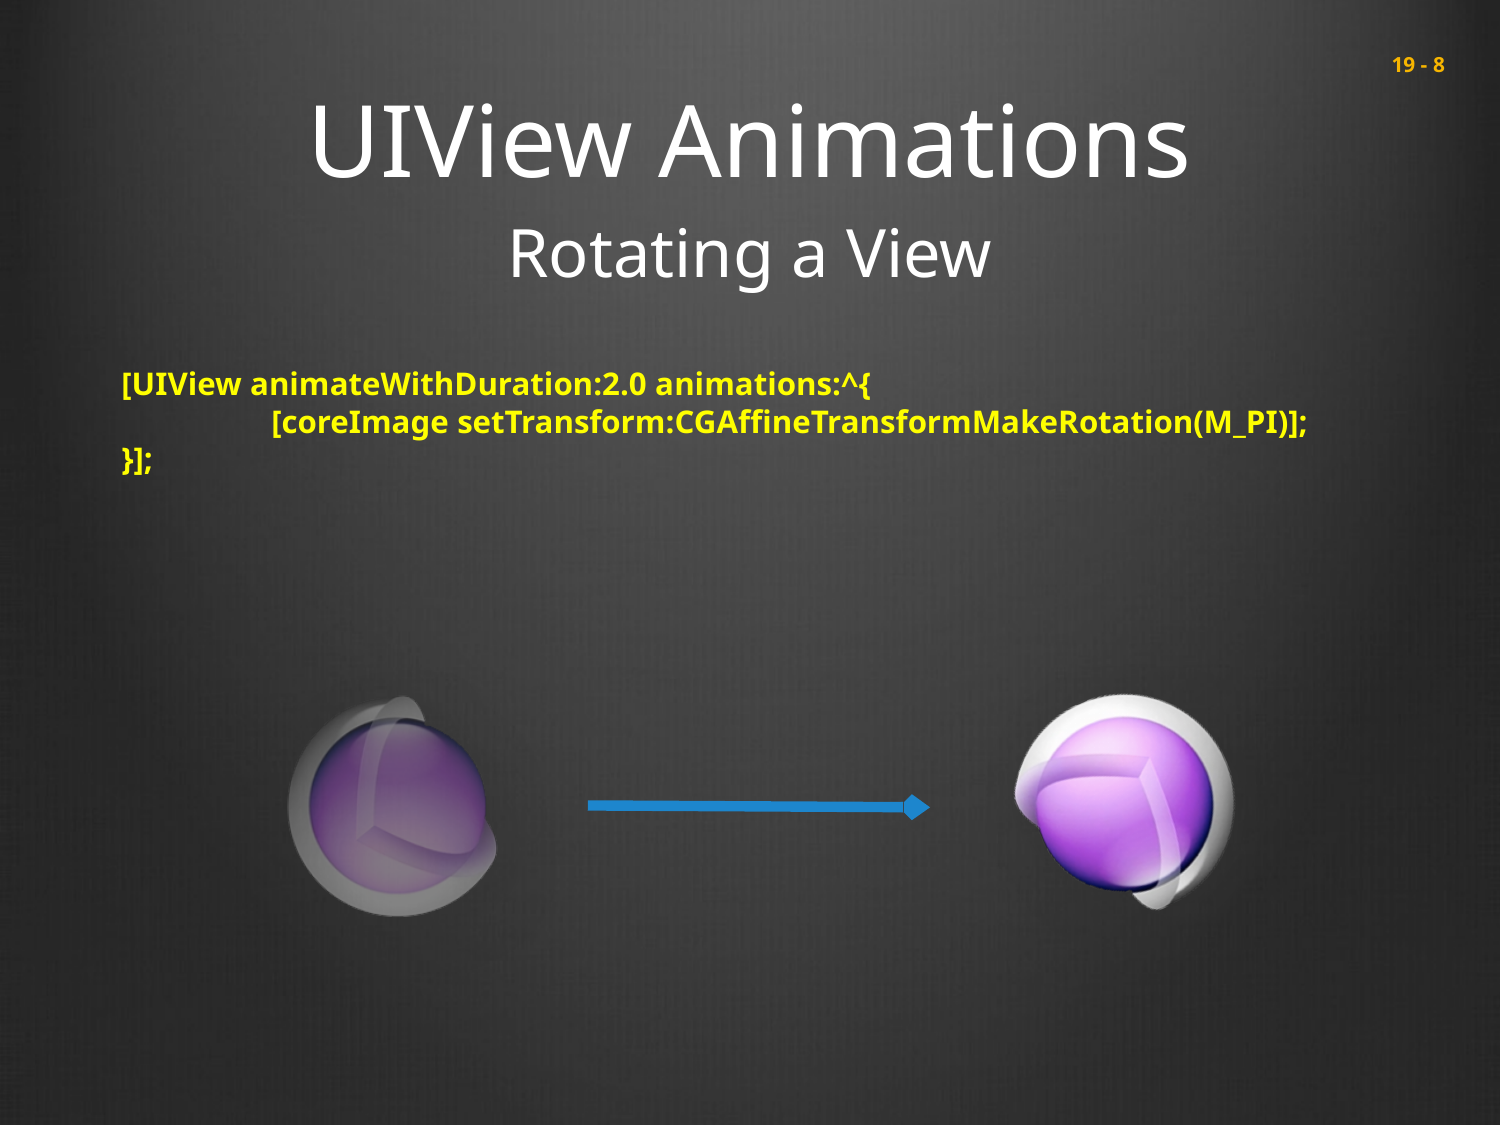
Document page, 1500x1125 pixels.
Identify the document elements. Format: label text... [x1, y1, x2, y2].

picture [277, 682, 508, 926]
title UIView Animations [112, 19, 1388, 203]
picture [978, 648, 1283, 961]
text_box Rotating a View [0, 203, 1500, 299]
text_box 19 - 8 [1306, 43, 1460, 86]
text_box [UIView animateWithDuration:2.0 animations:^{ [coreImage setTransform:CGAffineTransformMakeRotation(M_PI)]; }]; [106, 357, 1425, 485]
